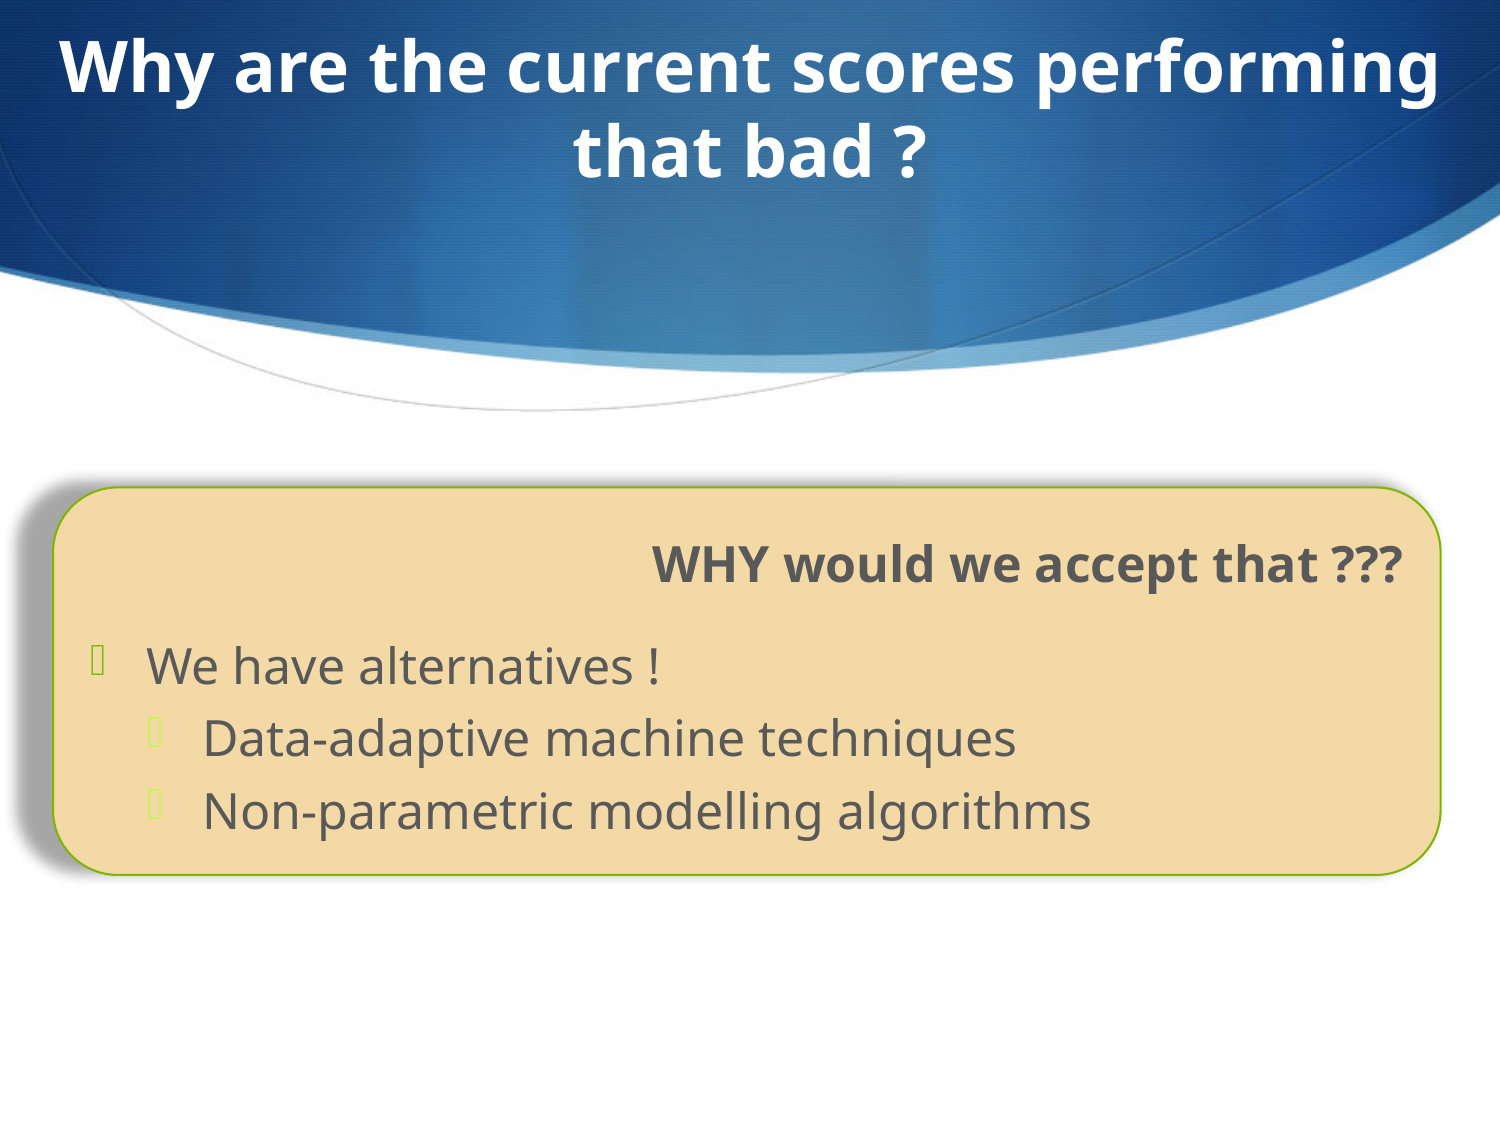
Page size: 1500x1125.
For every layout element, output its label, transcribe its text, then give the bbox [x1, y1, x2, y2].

picture [0, 0, 1500, 1125]
title Why are the current scores performing that bad ? [37, 12, 1463, 200]
list WHY would we accept that ??? We have alternatives ! Data-adaptive machine techniques Non-parametric modelling algorithms [75, 525, 1425, 863]
text_box [51, 486, 1442, 861]
text_box [78, 863, 1416, 876]
